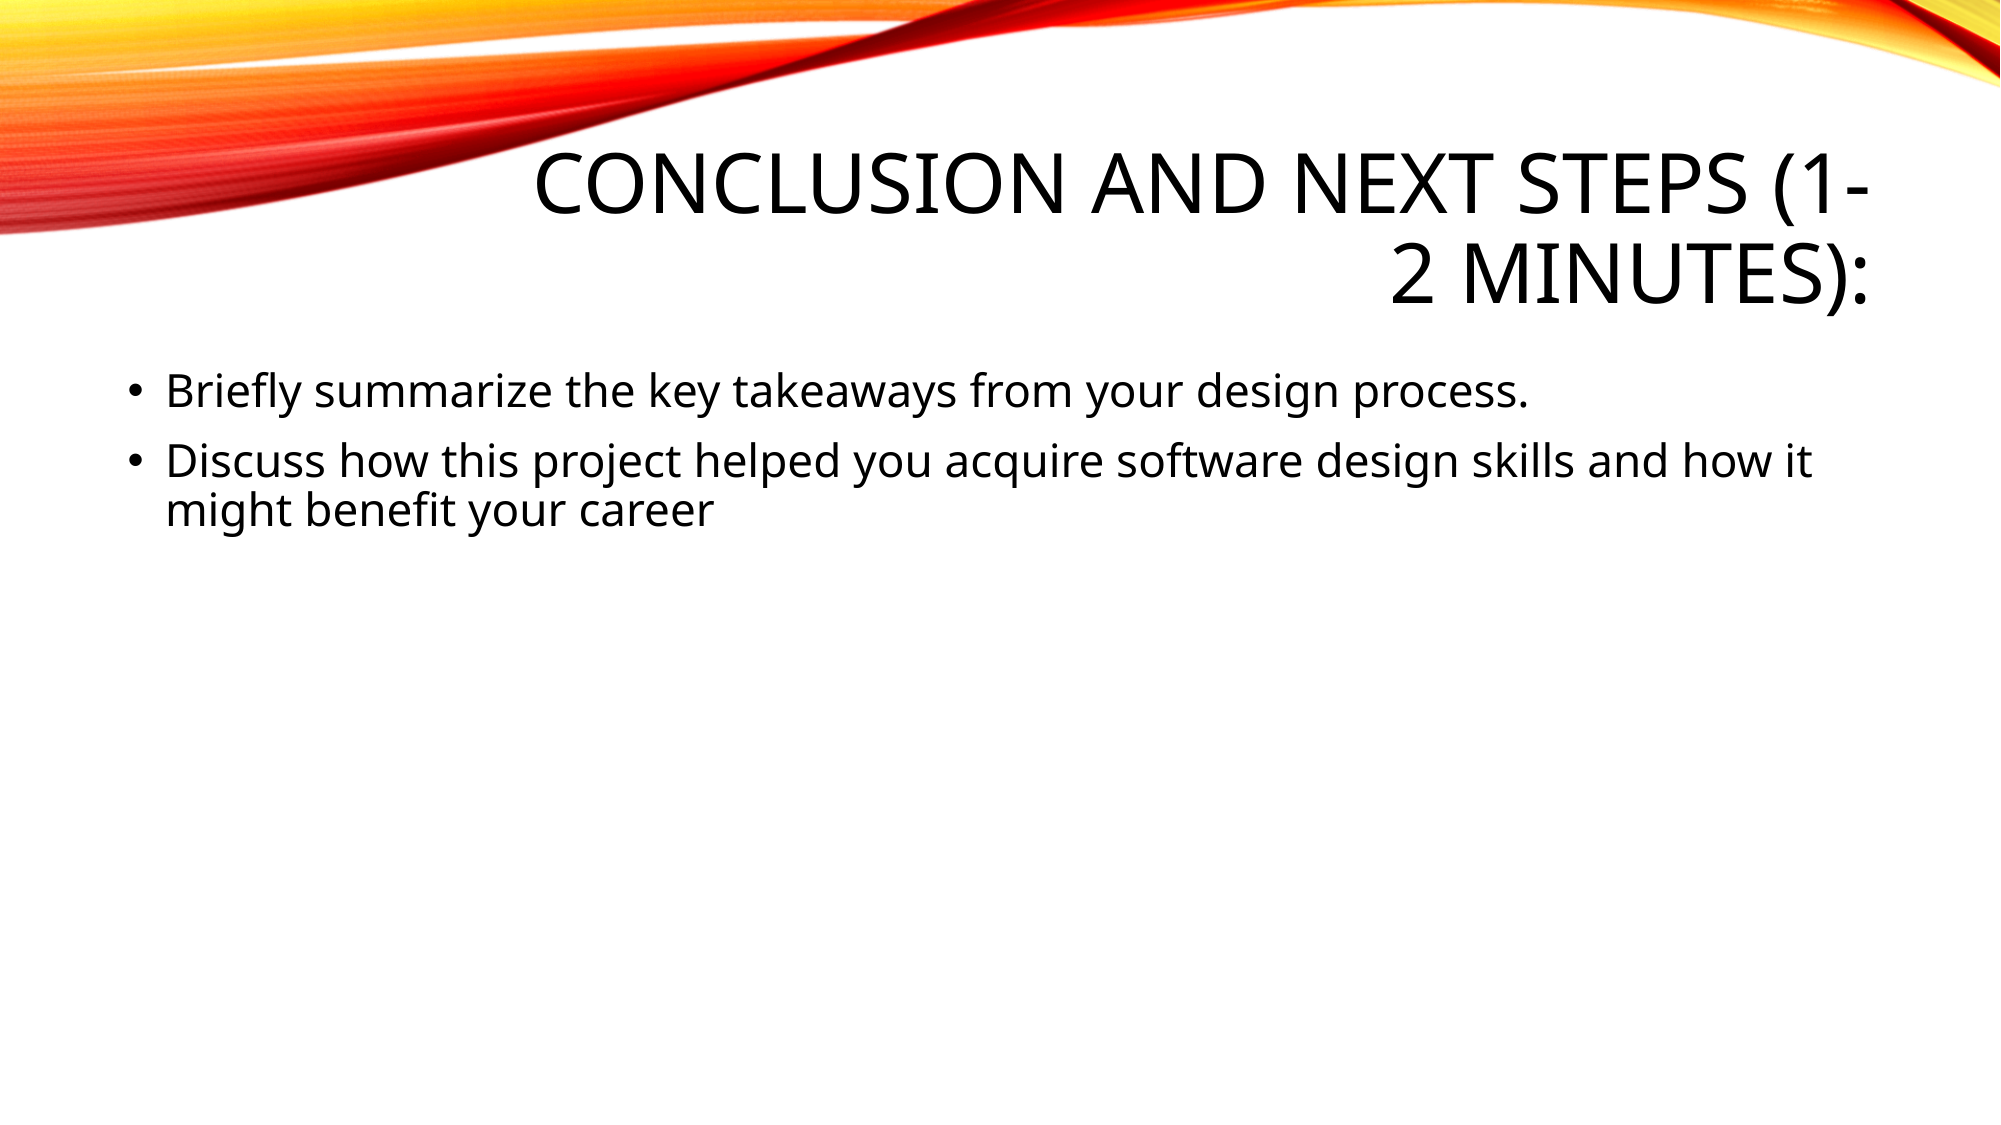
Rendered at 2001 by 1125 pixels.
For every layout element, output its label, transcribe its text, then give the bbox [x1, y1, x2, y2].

list Briefly summarize the key takeaways from your design process. Discuss how this project helped you acquire software design skills and how it might benefit your career [112, 360, 1888, 1021]
picture [0, 0, 2000, 237]
title Conclusion and Next Steps (1-2 minutes): [474, 125, 1888, 338]
